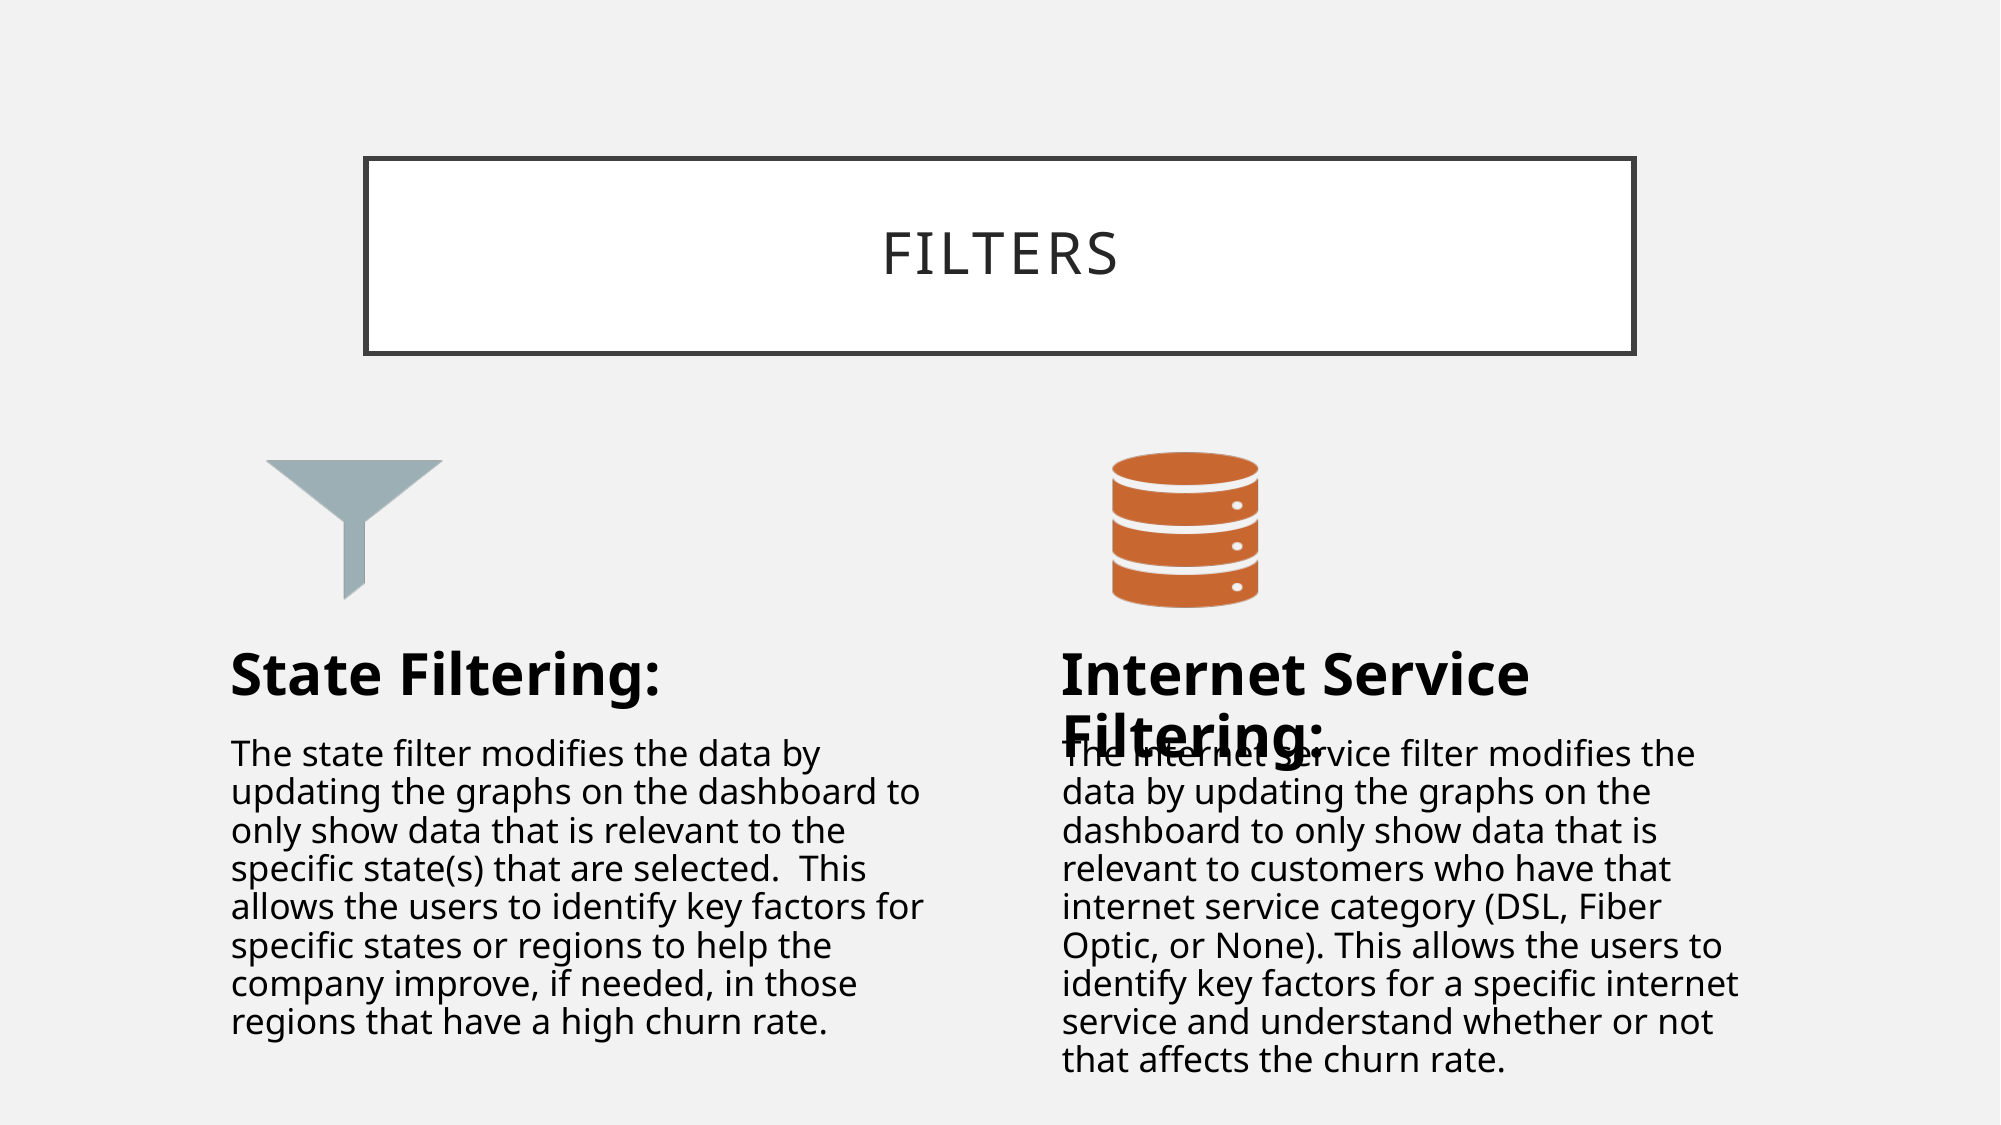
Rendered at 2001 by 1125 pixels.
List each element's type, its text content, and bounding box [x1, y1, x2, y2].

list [158, 432, 1842, 943]
title Filters [363, 156, 1637, 356]
